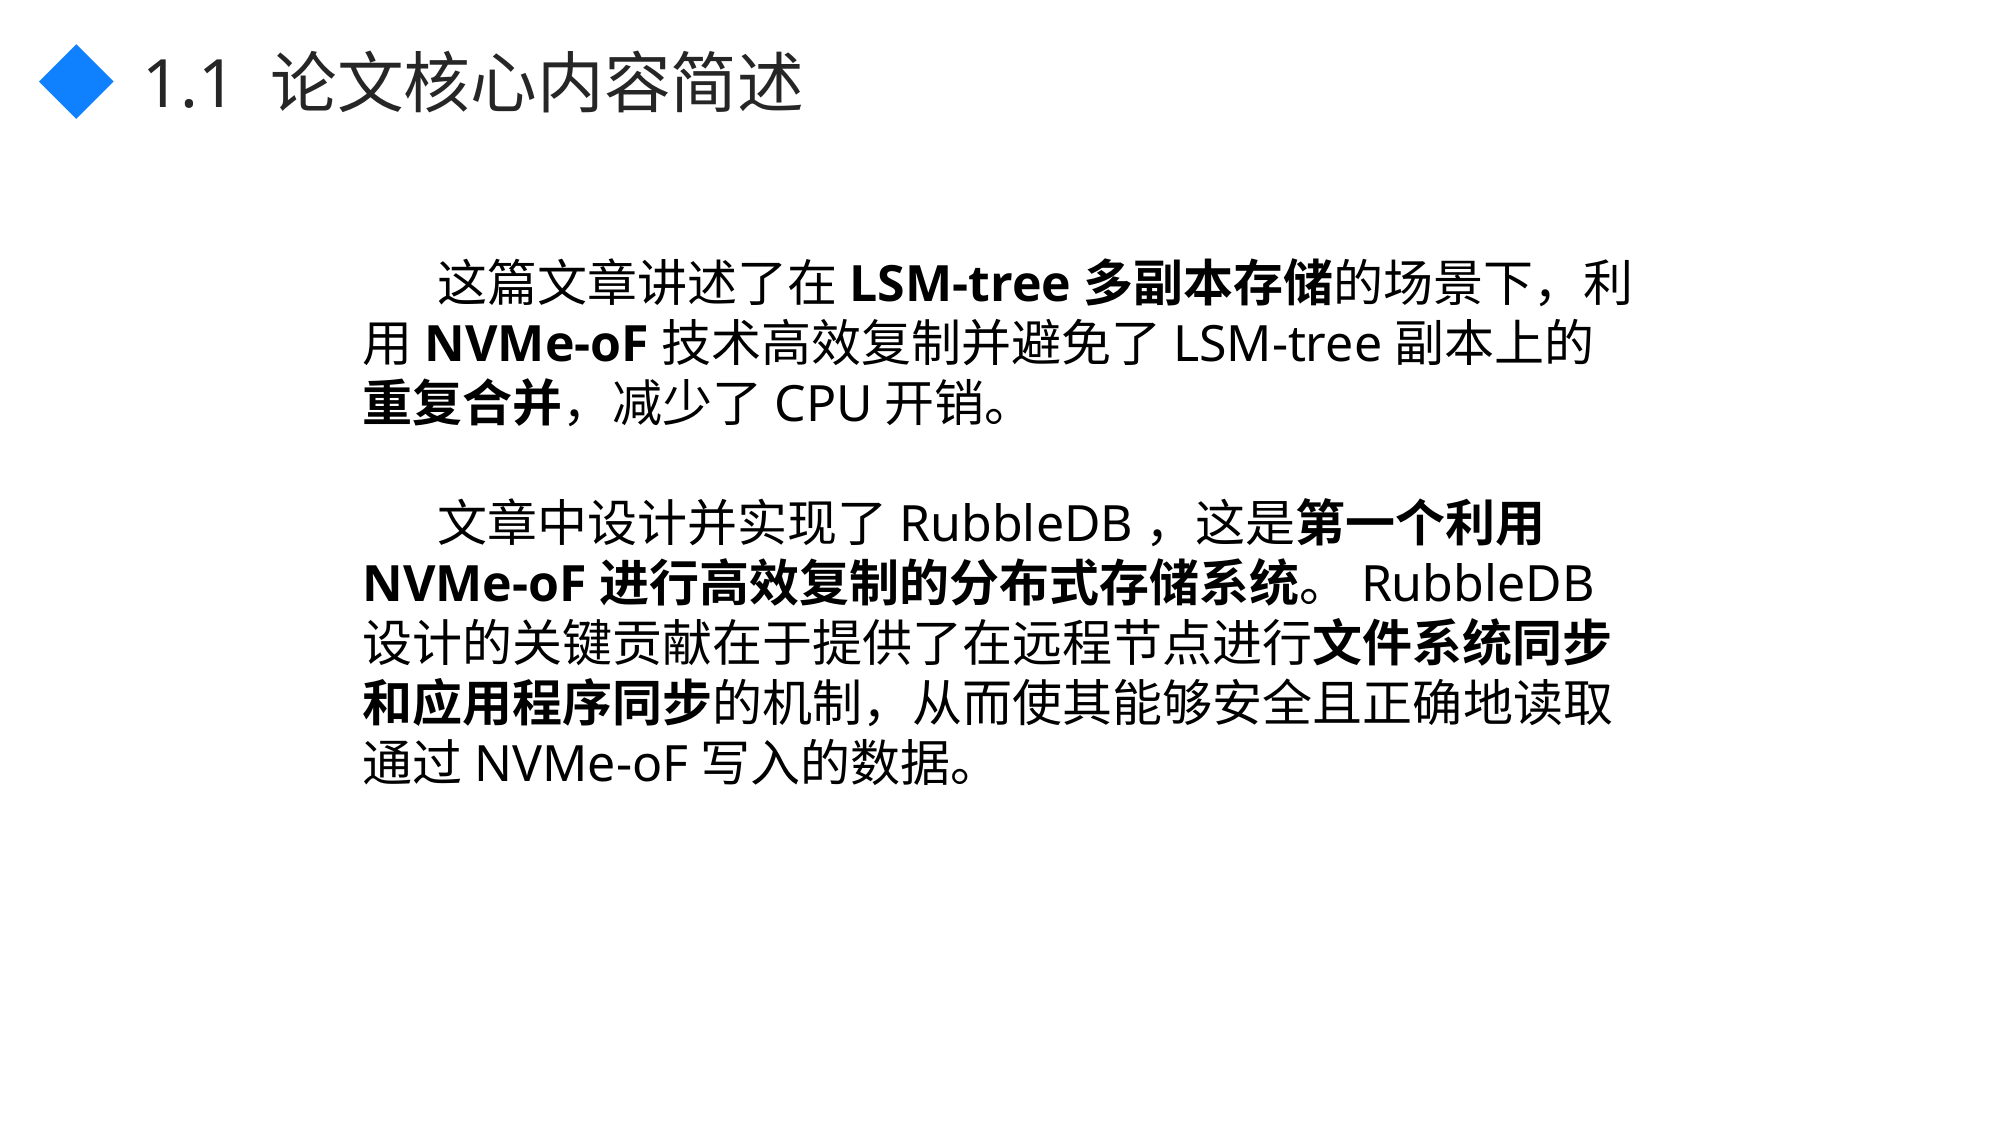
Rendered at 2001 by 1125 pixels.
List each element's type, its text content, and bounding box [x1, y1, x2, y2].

text_box 这篇文章讲述了在LSM-tree多副本存储的场景下，利用NVMe-oF技术高效复制并避免了LSM-tree副本上的重复合并，减少了CPU开销。 文章中设计并实现了RubbleDB，这是第一个利用NVMe-oF进行高效复制的分布式存储系统。RubbleDB设计的关键贡献在于提供了在远程节点进行文件系统同步和应用程序同步的机制，从而使其能够安全且正确地读取通过NVMe-oF写入的数据。 [347, 244, 1652, 800]
text_box 1.1 论文核心内容简述 [127, 33, 825, 129]
